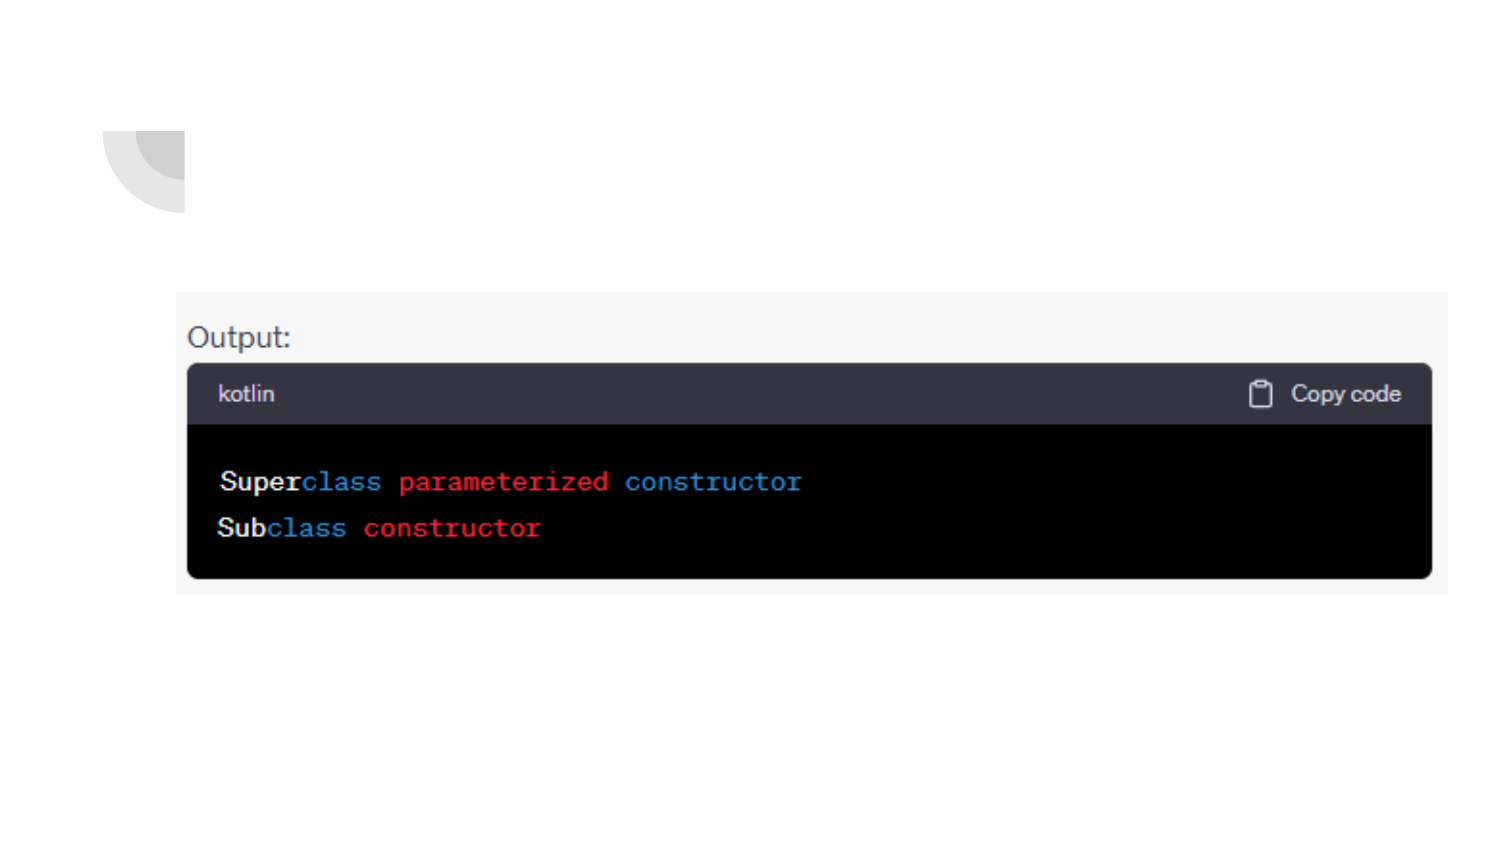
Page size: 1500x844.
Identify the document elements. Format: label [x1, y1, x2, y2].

picture [176, 292, 1448, 595]
